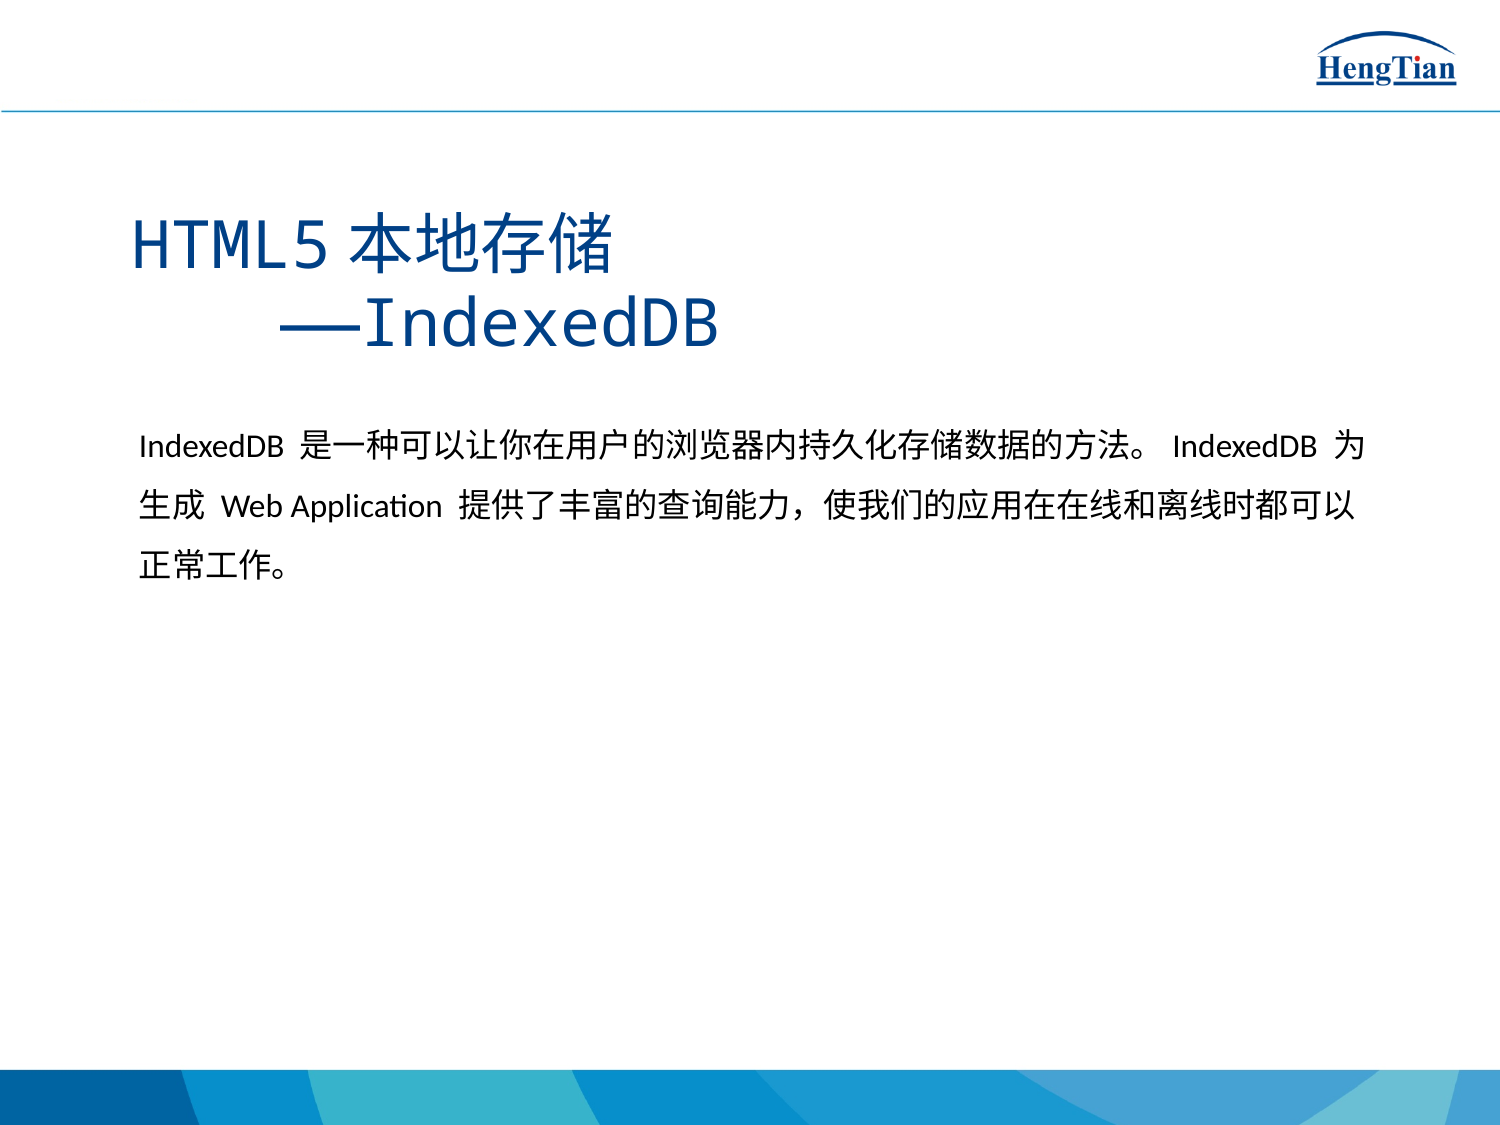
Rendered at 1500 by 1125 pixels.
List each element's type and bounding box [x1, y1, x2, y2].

picture [0, 4, 1500, 1125]
text_box [1293, 6, 1481, 102]
